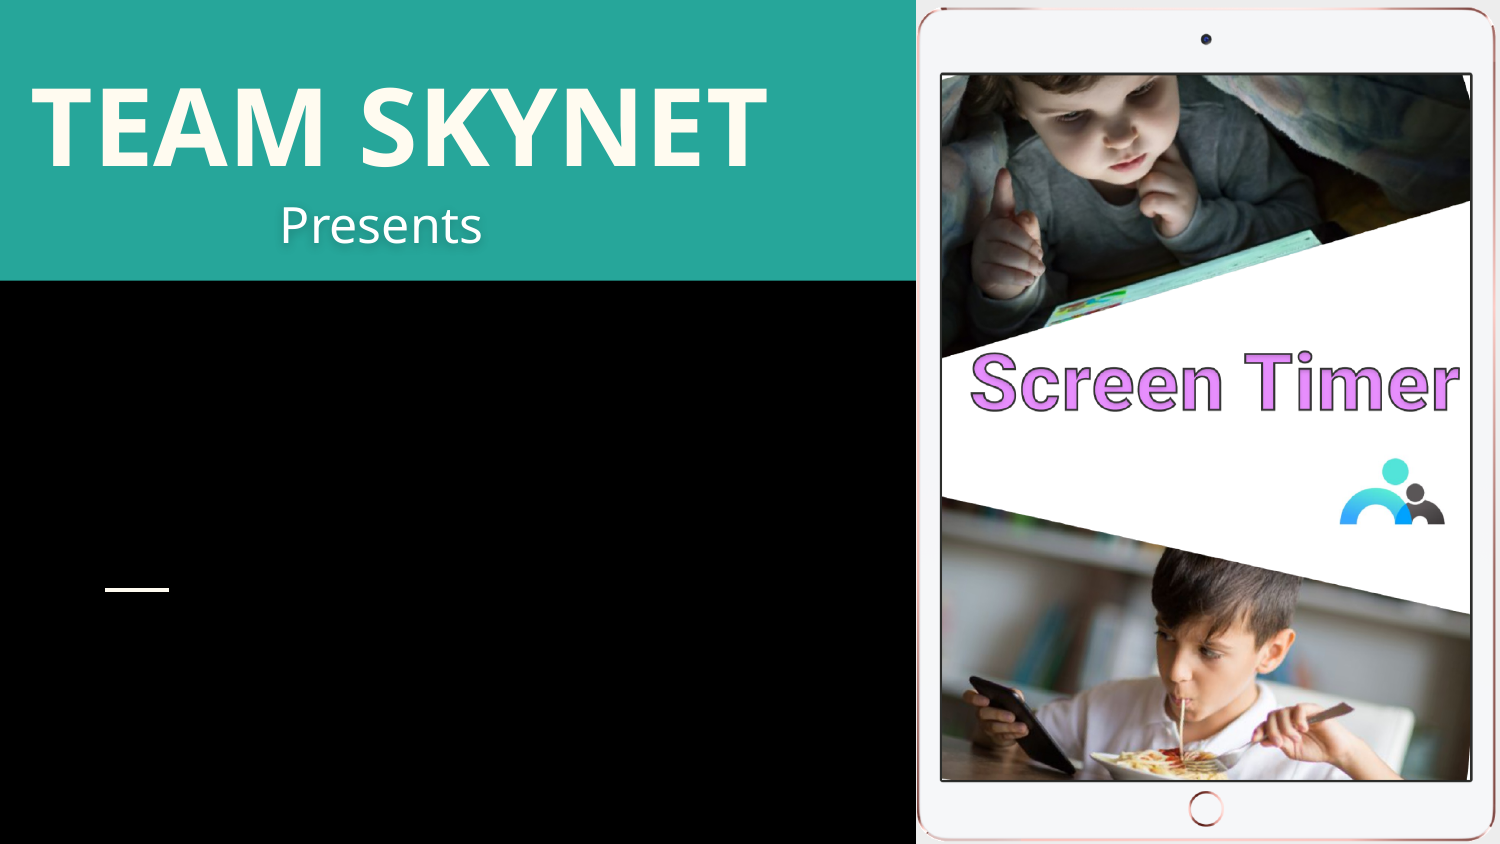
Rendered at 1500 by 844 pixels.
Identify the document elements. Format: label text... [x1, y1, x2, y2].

subtitle Presents [0, 178, 910, 309]
picture [915, 0, 1500, 844]
title TEAM SKYNET [15, 65, 910, 176]
